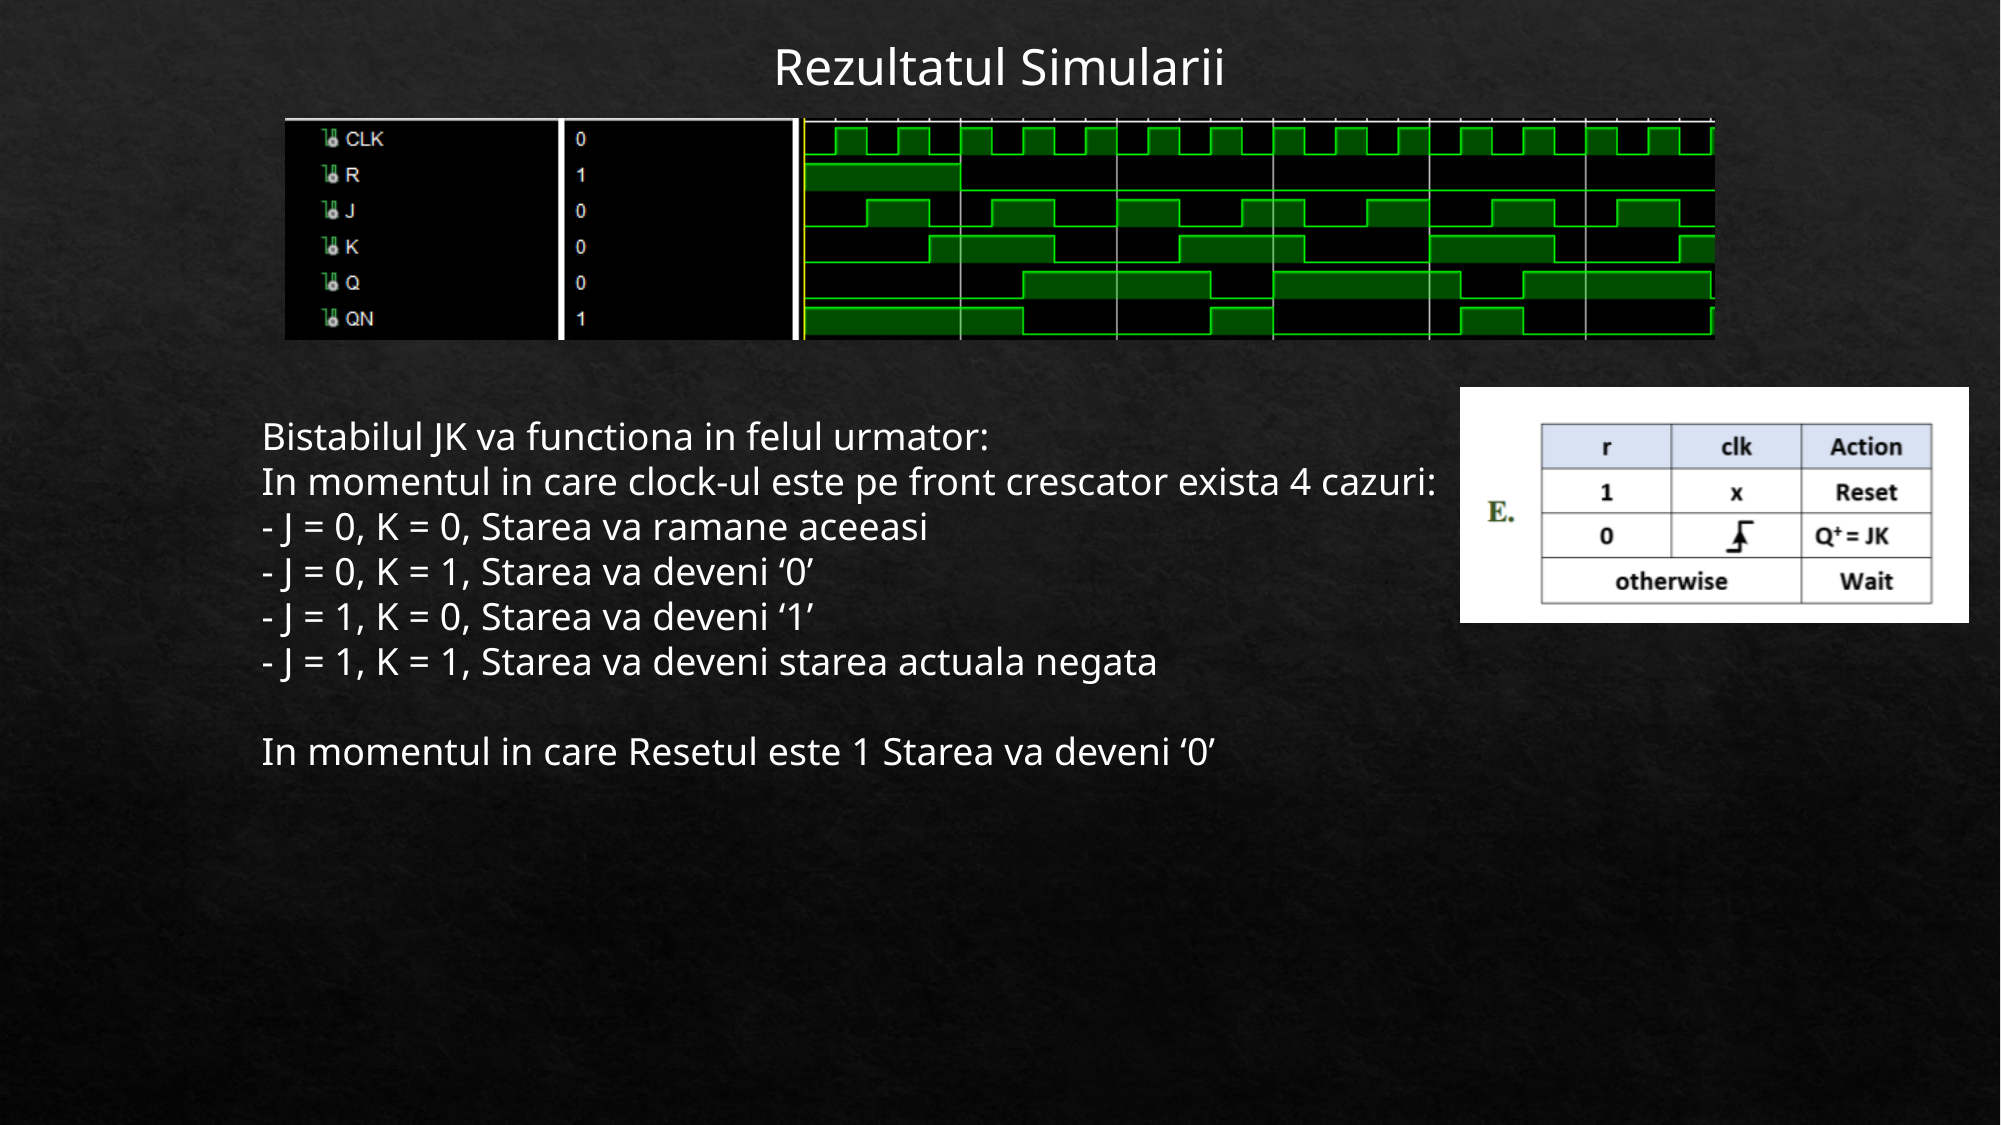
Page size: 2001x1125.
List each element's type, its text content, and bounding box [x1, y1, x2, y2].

picture [284, 117, 1716, 341]
text_box Rezultatul Simularii [758, 27, 1242, 103]
text_box Bistabilul JK va functiona in felul urmator: In momentul in care clock-ul este pe front crescator exista 4 cazuri: - J = 0, K = 0, Starea va ramane aceeasi - J = 0, K = 1, Starea va deveni ‘0’ - J = 1, K = 0, Starea va deveni ‘1’ - J = 1, K = 1, Starea va deveni starea actuala negata In momentul in care Resetul este 1 Starea va deveni ‘0’ [246, 405, 1453, 871]
picture [1460, 387, 1970, 623]
